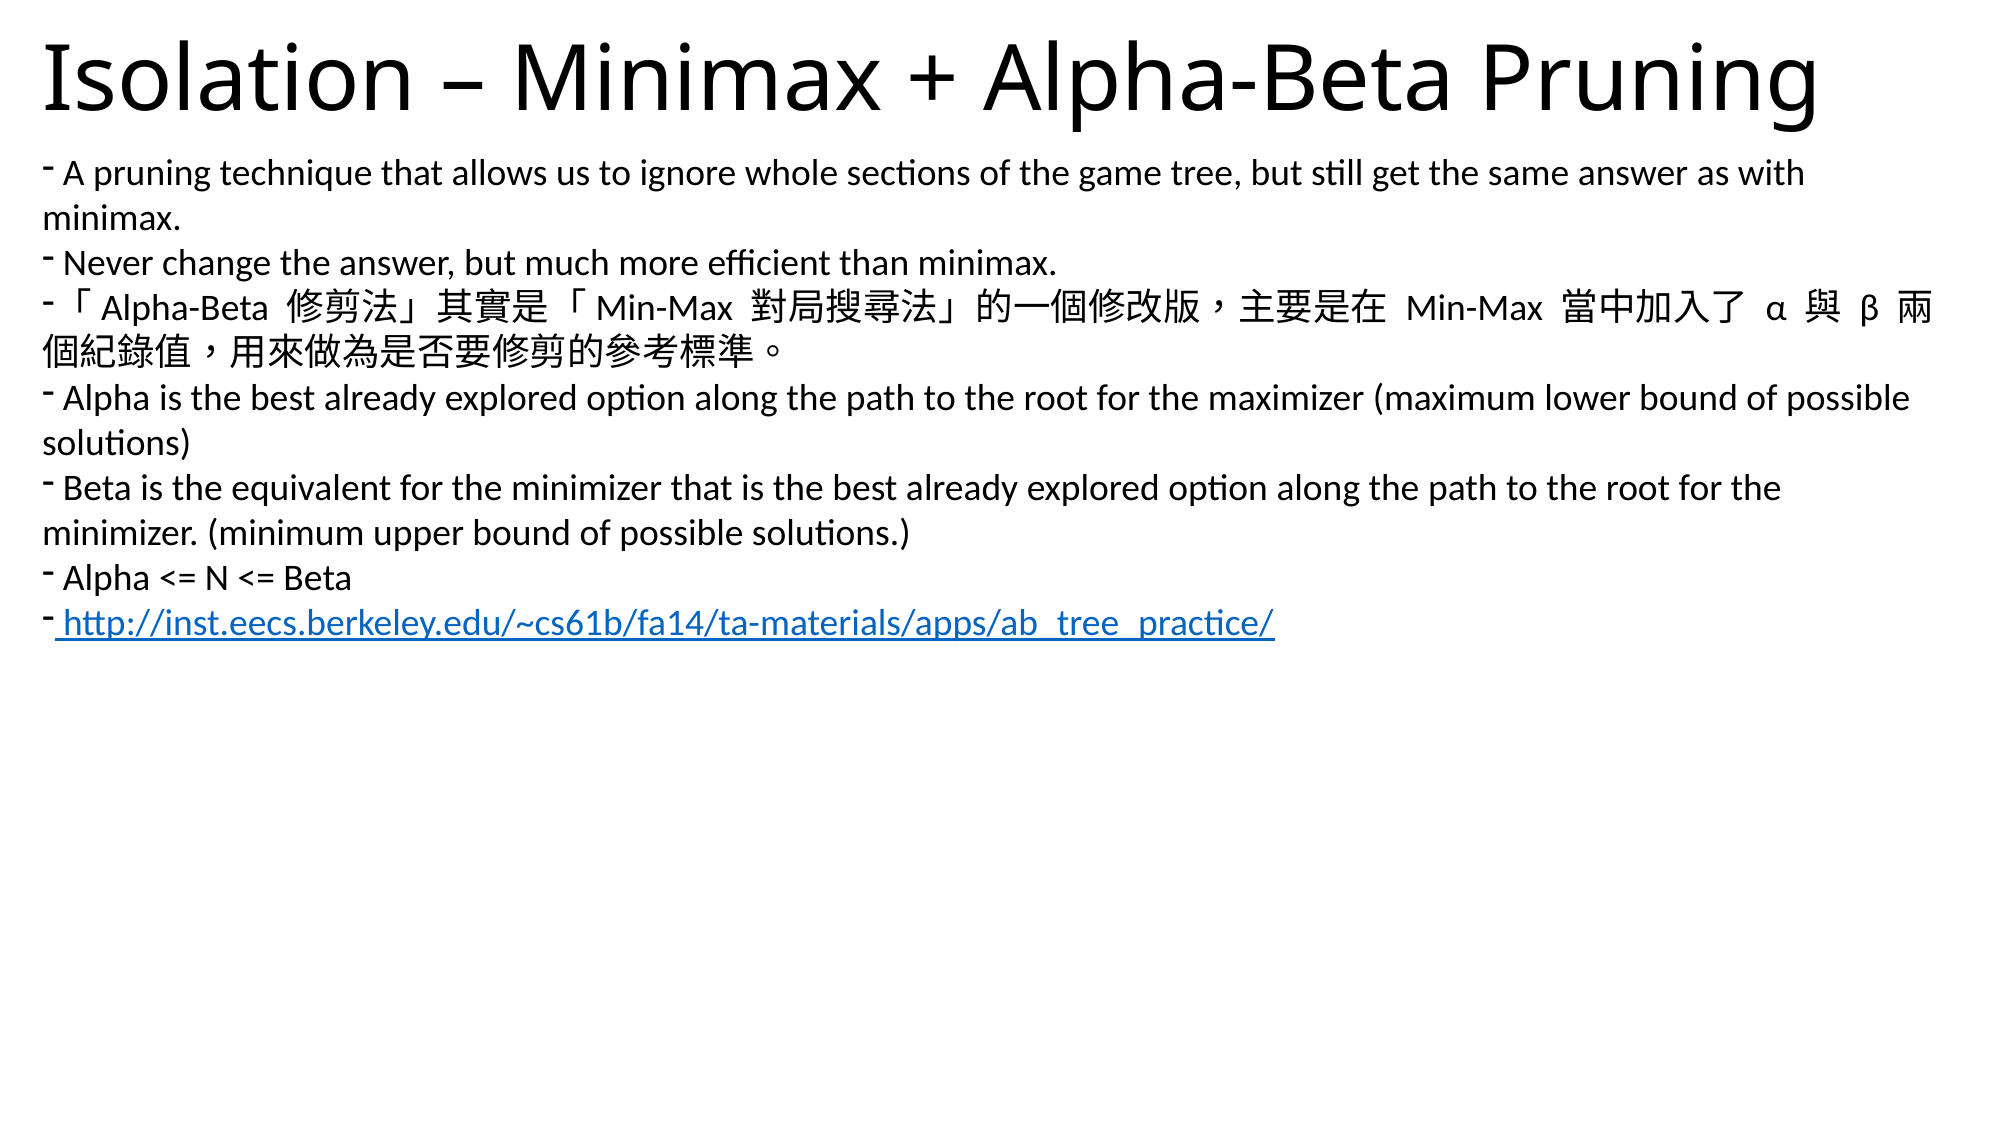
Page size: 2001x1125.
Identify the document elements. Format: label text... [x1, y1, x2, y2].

text_box A pruning technique that allows us to ignore whole sections of the game tree, but still get the same answer as with minimax. Never change the answer, but much more efficient than minimax. 「Alpha-Beta 修剪法」其實是「Min-Max 對局搜尋法」的一個修改版，主要是在 Min-Max 當中加入了 α 與 β 兩個紀錄值，用來做為是否要修剪的參考標準。 Alpha is the best already explored option along the path to the root for the maximizer (maximum lower bound of possible solutions) Beta is the equivalent for the minimizer that is the best already explored option along the path to the root for the minimizer. (minimum upper bound of possible solutions.) Alpha <= N <= Beta http://inst.eecs.berkeley.edu/~cs61b/fa14/ta-materials/apps/ab_tree_practice/ [27, 140, 1964, 651]
title Isolation – Minimax + Alpha-Beta Pruning [27, 21, 1964, 140]
